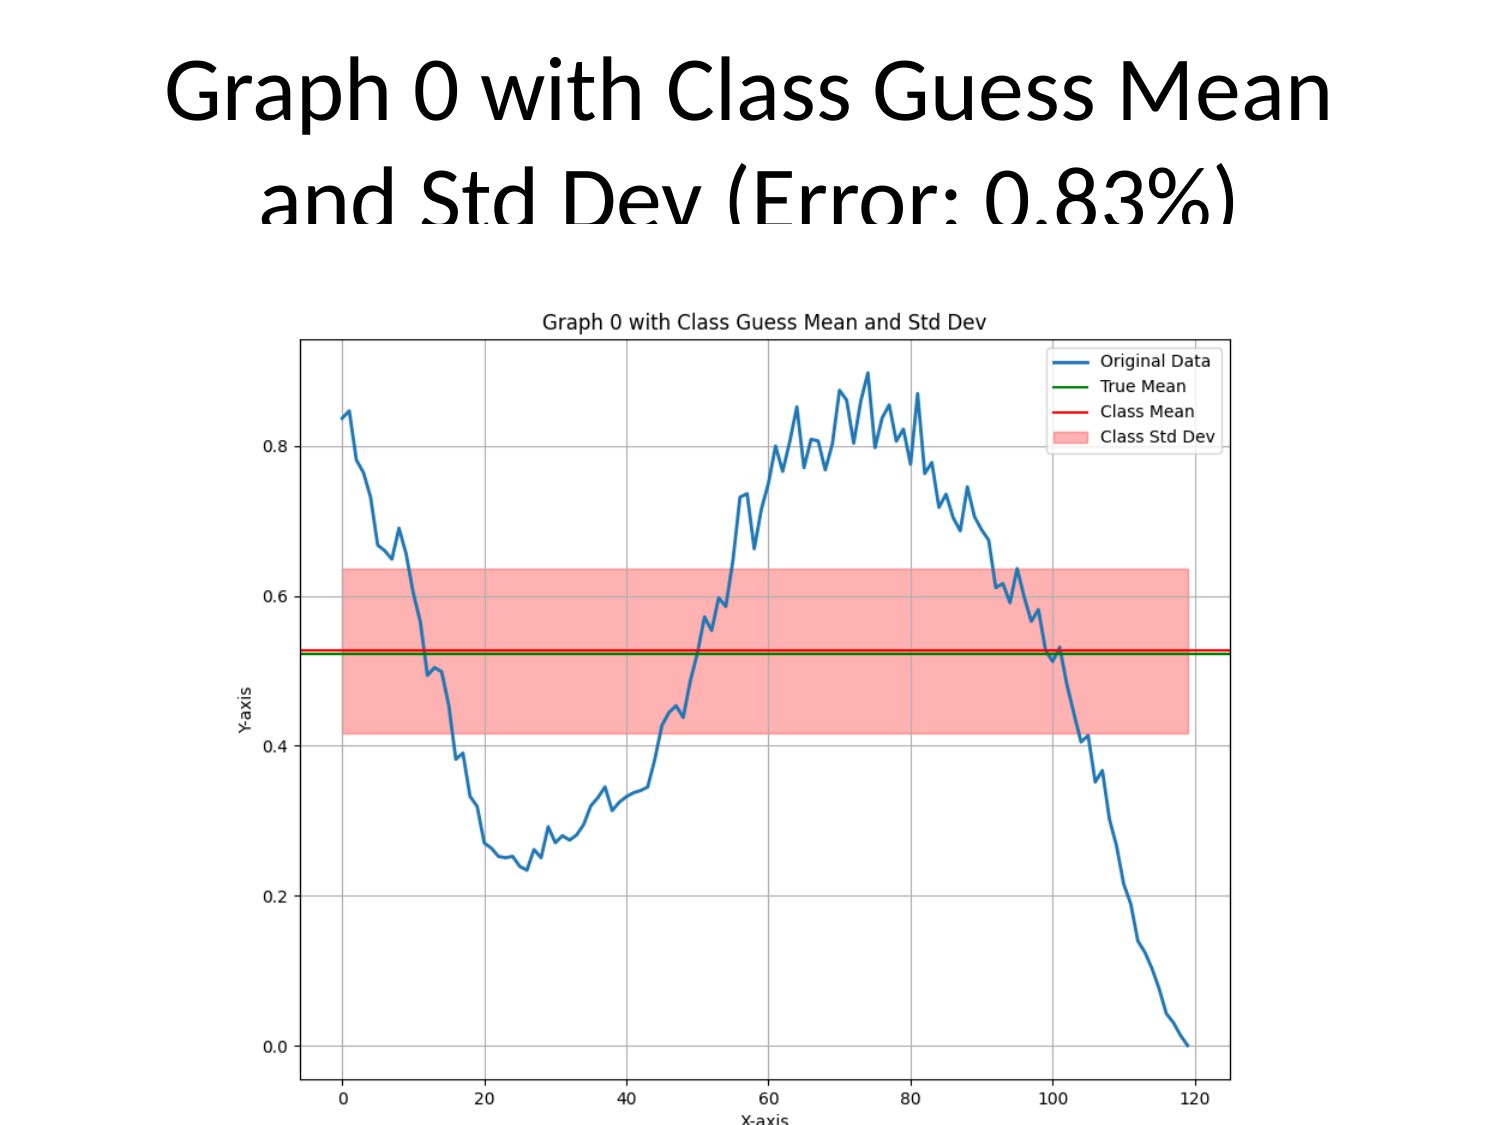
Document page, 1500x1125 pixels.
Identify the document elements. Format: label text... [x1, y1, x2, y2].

picture [149, 224, 1351, 1125]
title Graph 0 with Class Guess Mean and Std Dev (Error: 0.83%) [75, 45, 1425, 233]
